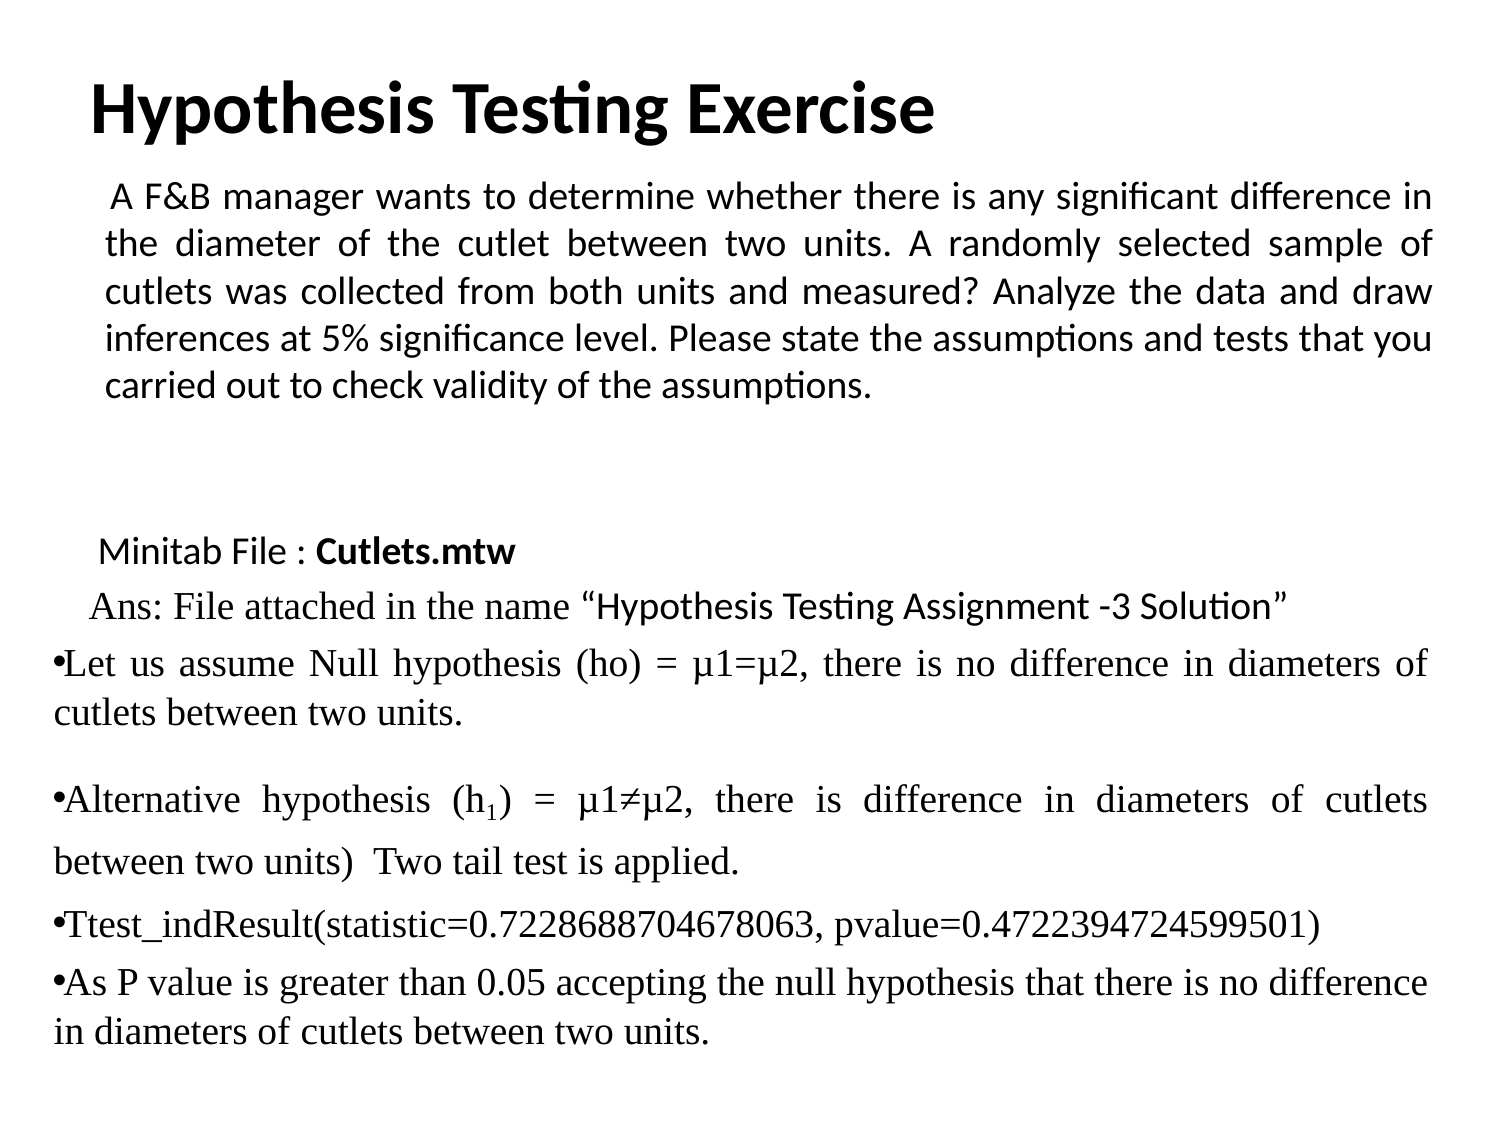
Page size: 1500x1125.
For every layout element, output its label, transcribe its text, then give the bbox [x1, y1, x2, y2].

title Hypothesis Testing Exercise [75, 45, 1425, 162]
list A F&B manager wants to determine whether there is any significant difference in the diameter of the cutlet between two units. A randomly selected sample of cutlets was collected from both units and measured? Analyze the data and draw inferences at 5% significance level. Please state the assumptions and tests that you carried out to check validity of the assumptions. Minitab File : Cutlets.mtw Ans: File attached in the name “Hypothesis Testing Assignment -3 Solution” Let us assume Null hypothesis (ho) = µ1=µ2, there is no difference in diameters of cutlets between two units. Alternative hypothesis (h₁) = µ1≠µ2, there is difference in diameters of cutlets between two units) Two tail test is applied. Ttest_indResult(statistic=0.7228688704678063, pvalue=0.4722394724599501) As P value is greater than 0.05 accepting the null hypothesis that there is no difference in diameters of cutlets between two units. [37, 162, 1450, 1063]
